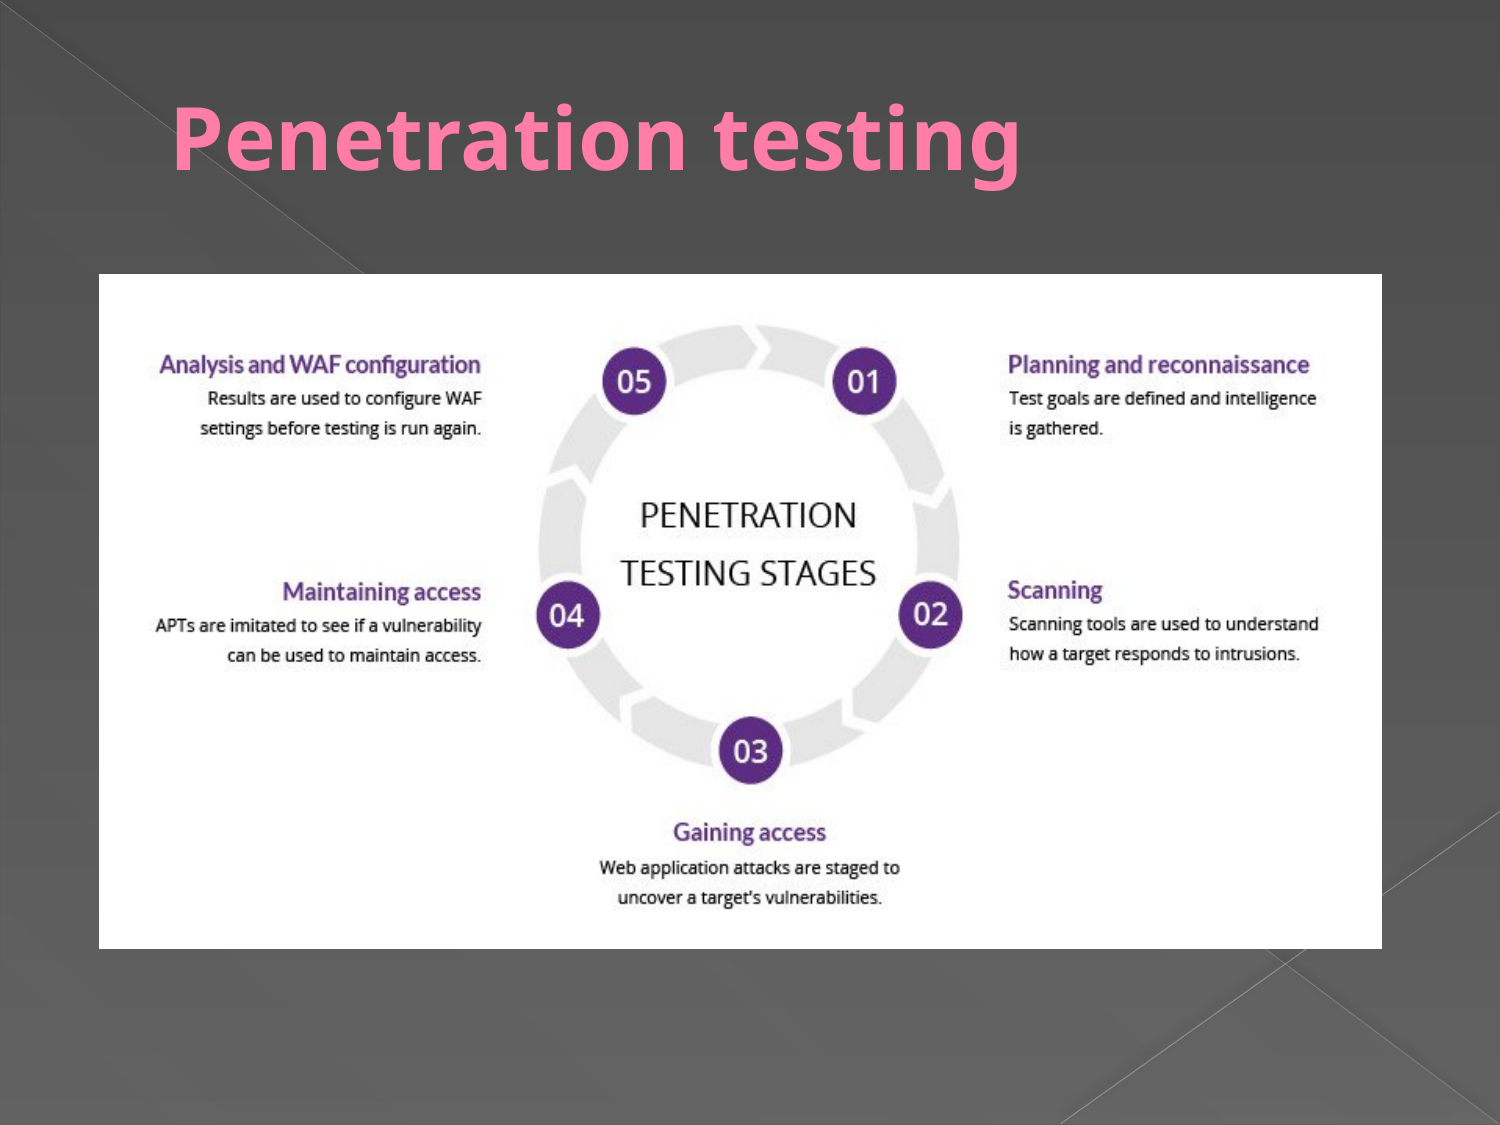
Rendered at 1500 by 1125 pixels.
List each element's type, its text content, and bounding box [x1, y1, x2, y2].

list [99, 274, 1382, 949]
title Penetration testing [75, 45, 1400, 225]
